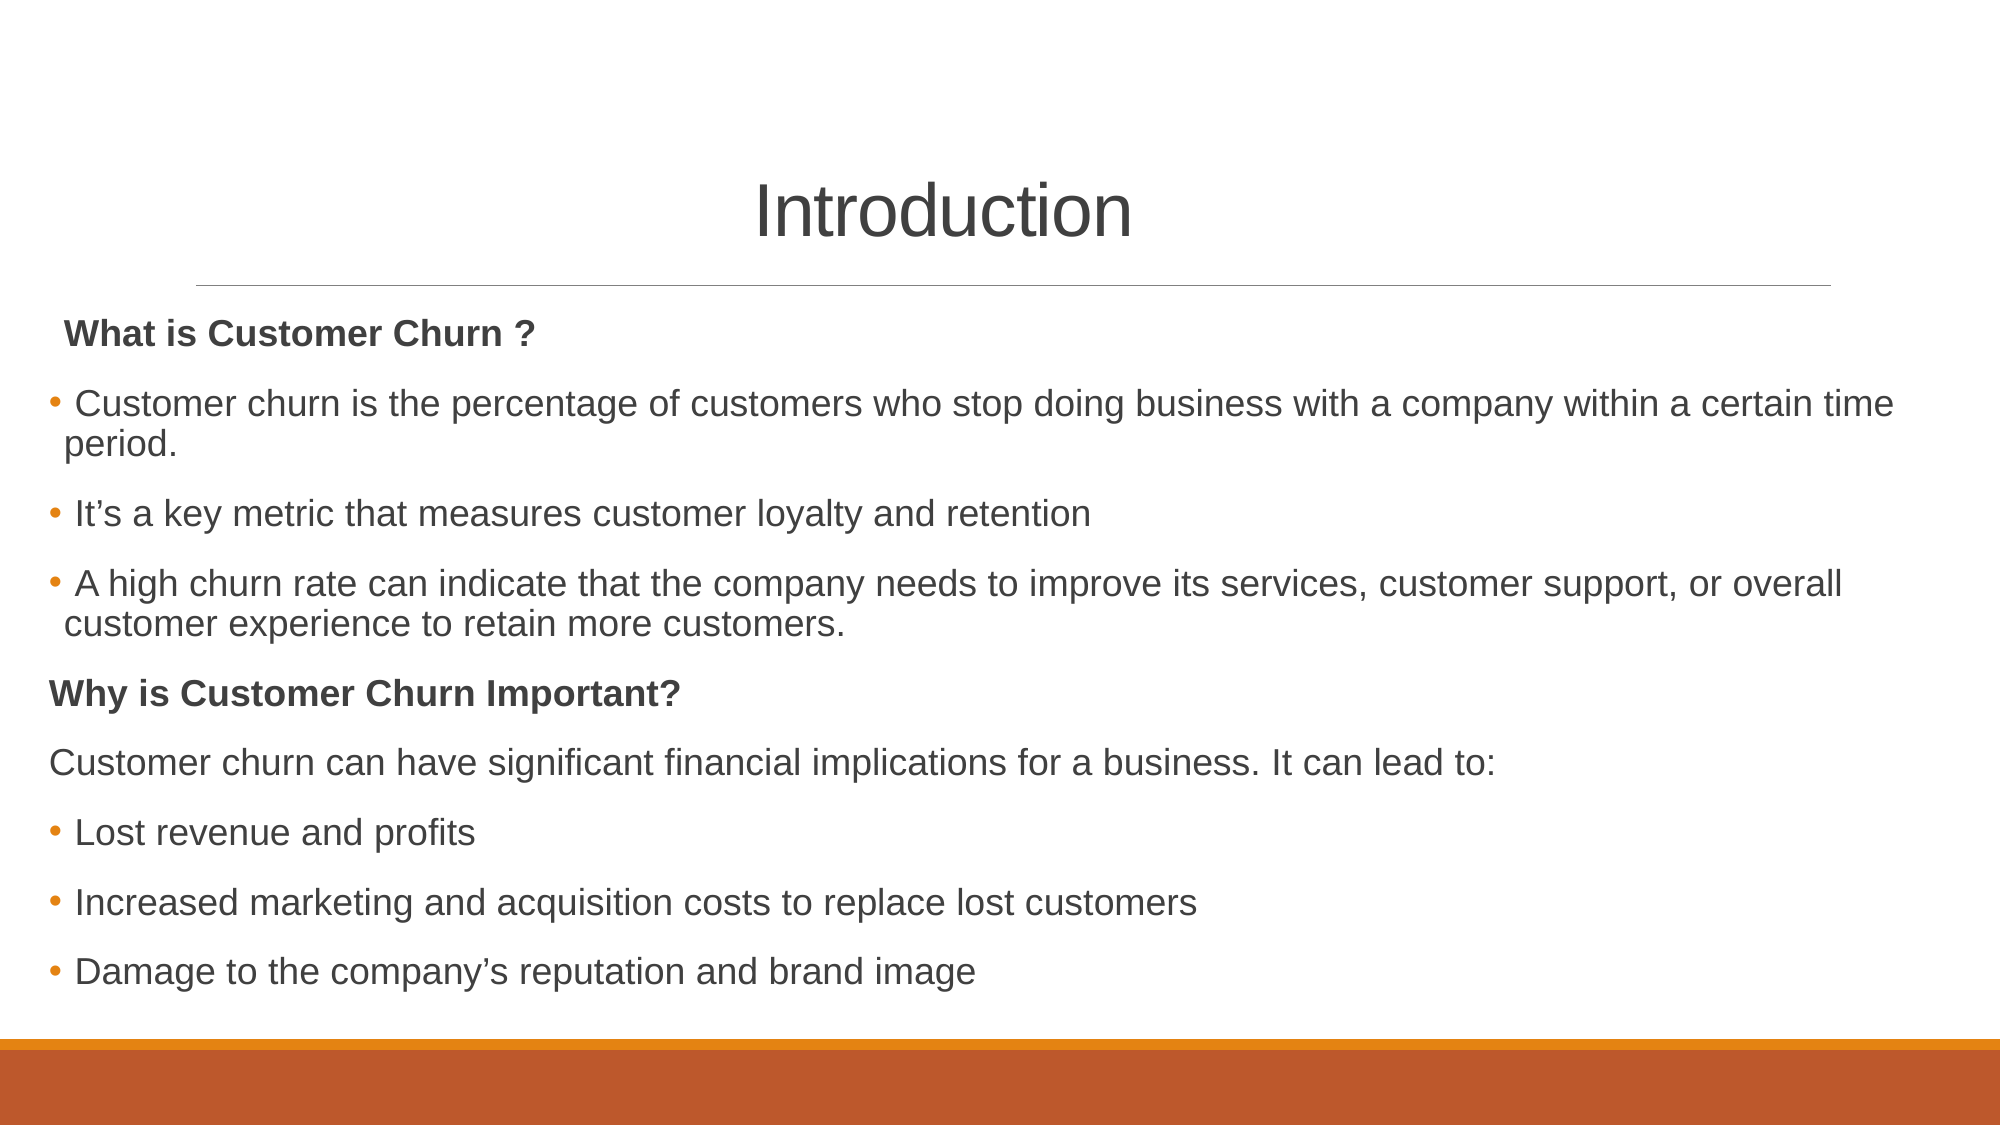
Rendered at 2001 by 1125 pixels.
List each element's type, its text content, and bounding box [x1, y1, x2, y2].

list What is Customer Churn ? Customer churn is the percentage of customers who stop doing business with a company within a certain time period. It’s a key metric that measures customer loyalty and retention A high churn rate can indicate that the company needs to improve its services, customer support, or overall customer experience to retain more customers. Why is Customer Churn Important? Customer churn can have significant financial implications for a business. It can lead to: Lost revenue and profits Increased marketing and acquisition costs to replace lost customers Damage to the company’s reputation and brand image [49, 306, 2000, 1125]
title Introduction [0, 91, 1903, 260]
